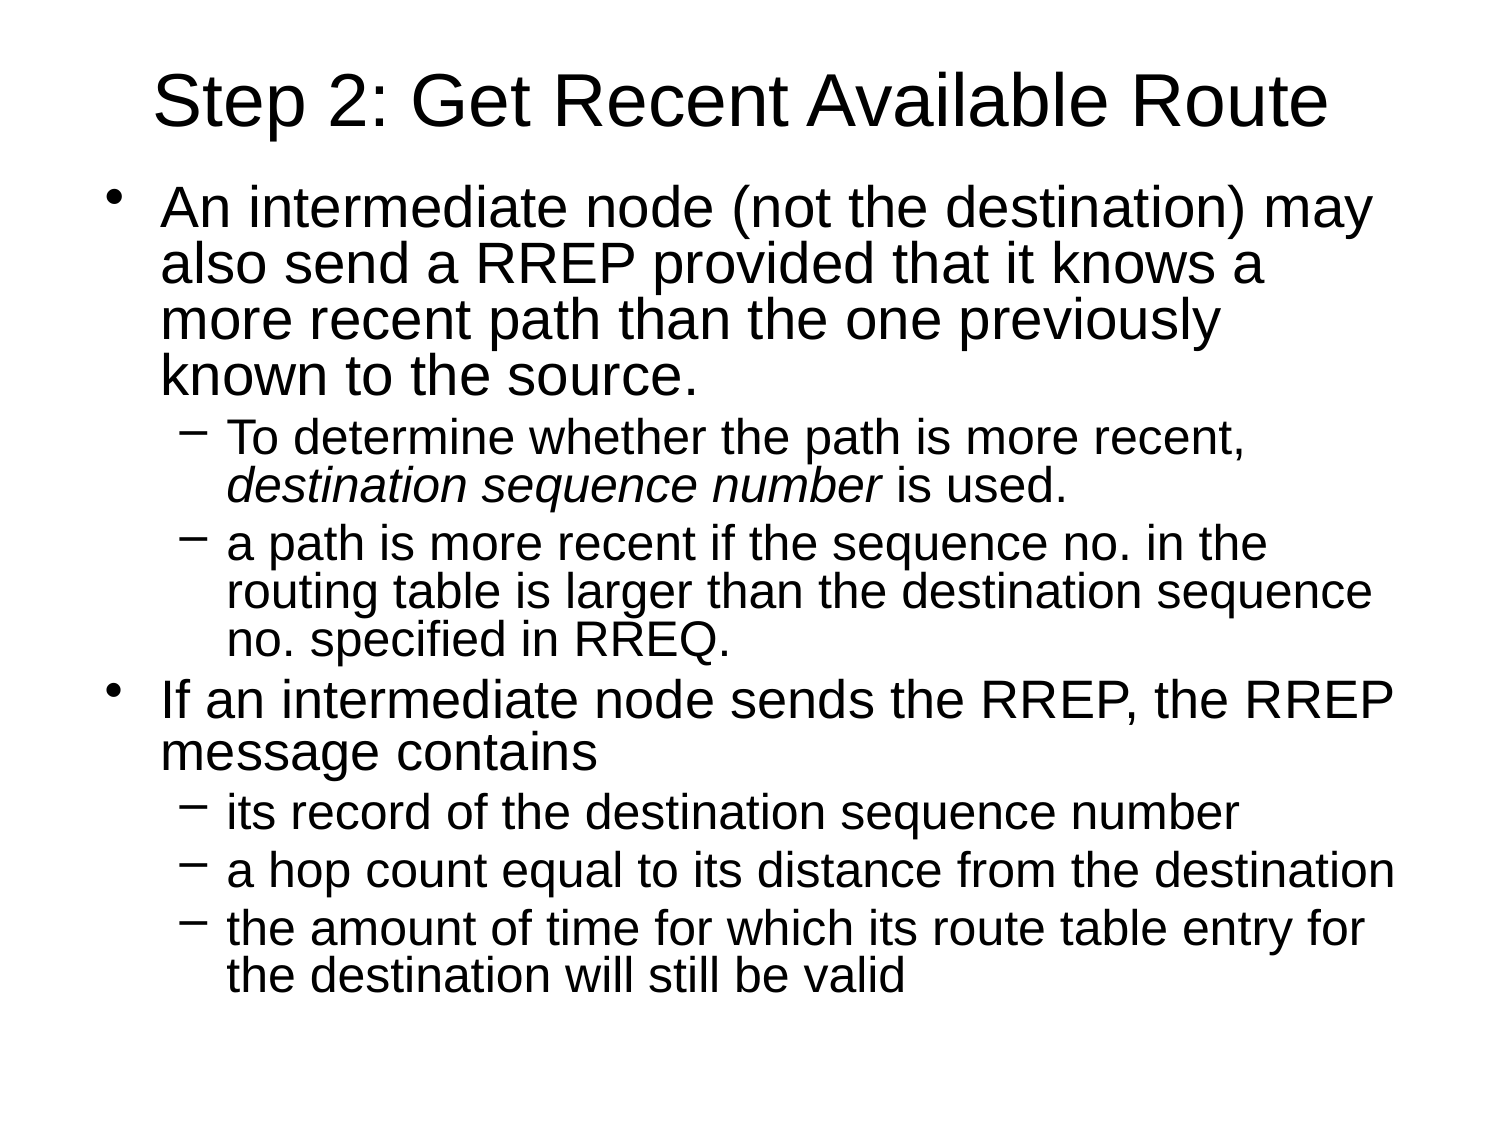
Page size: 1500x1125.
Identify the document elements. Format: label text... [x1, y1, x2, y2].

title Step 2: Get Recent Available Route [46, 31, 1459, 161]
list An intermediate node (not the destination) may also send a RREP provided that it knows a more recent path than the one previously known to the source. To determine whether the path is more recent, destination sequence number is used. a path is more recent if the sequence no. in the routing table is larger than the destination sequence no. specified in RREQ. If an intermediate node sends the RREP, the RREP message contains its record of the destination sequence number a hop count equal to its distance from the destination the amount of time for which its route table entry for the destination will still be valid [89, 174, 1413, 1094]
